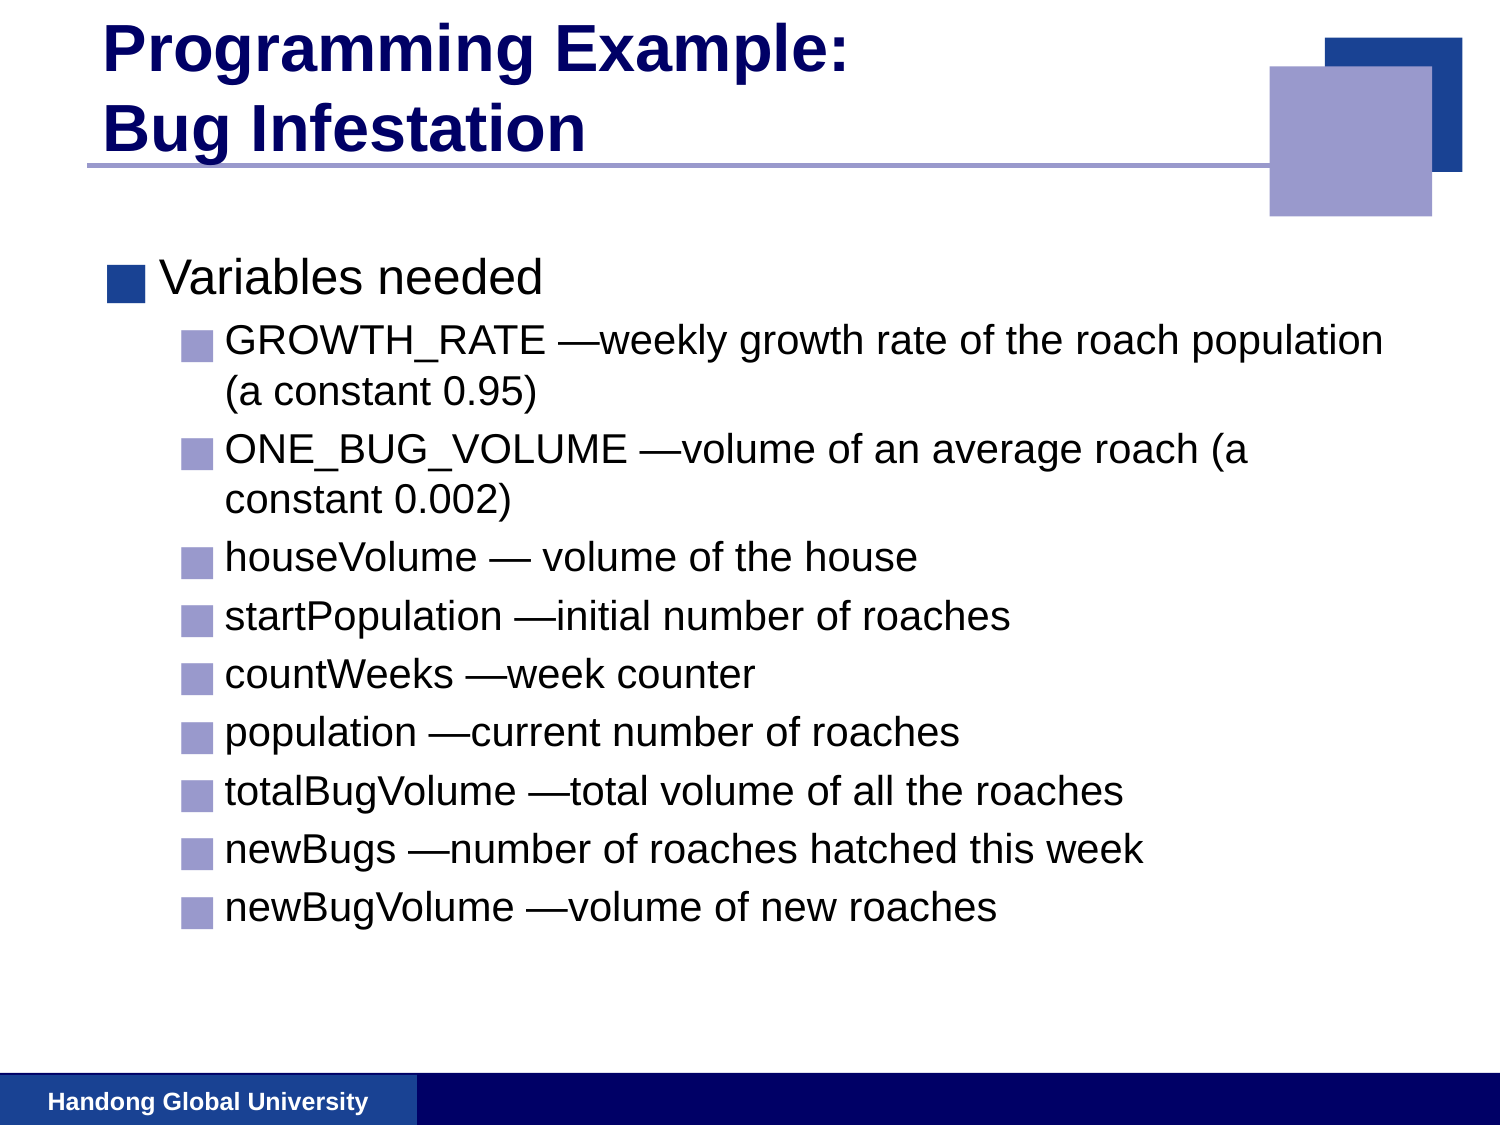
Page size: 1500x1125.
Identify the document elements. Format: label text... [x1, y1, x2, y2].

title Programming Example: Bug Infestation [87, 46, 1238, 172]
list Variables needed GROWTH_RATE —weekly growth rate of the roach population (a constant 0.95) ONE_BUG_VOLUME —volume of an average roach (a constant 0.002) houseVolume — volume of the house startPopulation —initial number of roaches countWeeks —week counter population —current number of roaches totalBugVolume —total volume of all the roaches newBugs —number of roaches hatched this week newBugVolume —volume of new roaches [87, 237, 1425, 1013]
